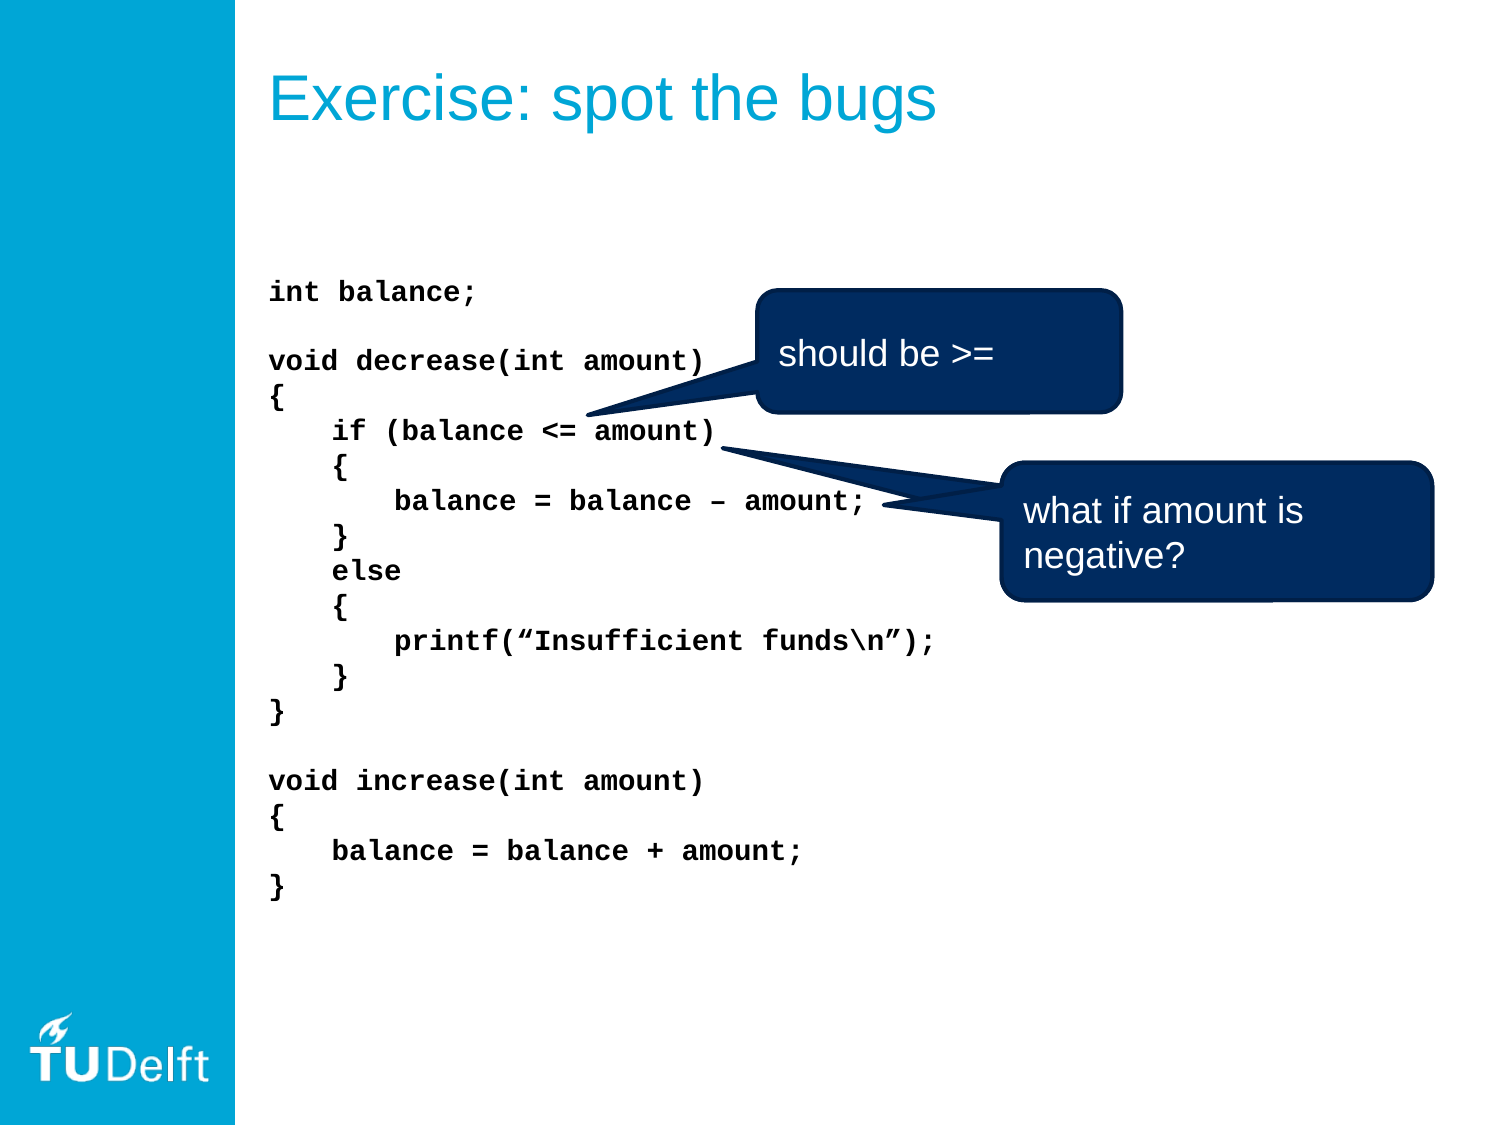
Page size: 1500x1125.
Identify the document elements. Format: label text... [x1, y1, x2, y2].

text_box what if amount is negative? [720, 446, 998, 498]
text_box what if amount is negative? [881, 460, 1435, 603]
list int balance; void decrease(int amount) { if (balance <= amount) { balance = balance – amount; } else { printf(“Insufficient funds\n”); } } void increase(int amount) { balance = balance + amount; } [268, 271, 1423, 1061]
text_box should be >= [585, 288, 1124, 418]
title Exercise: spot the bugs [268, 55, 1423, 231]
